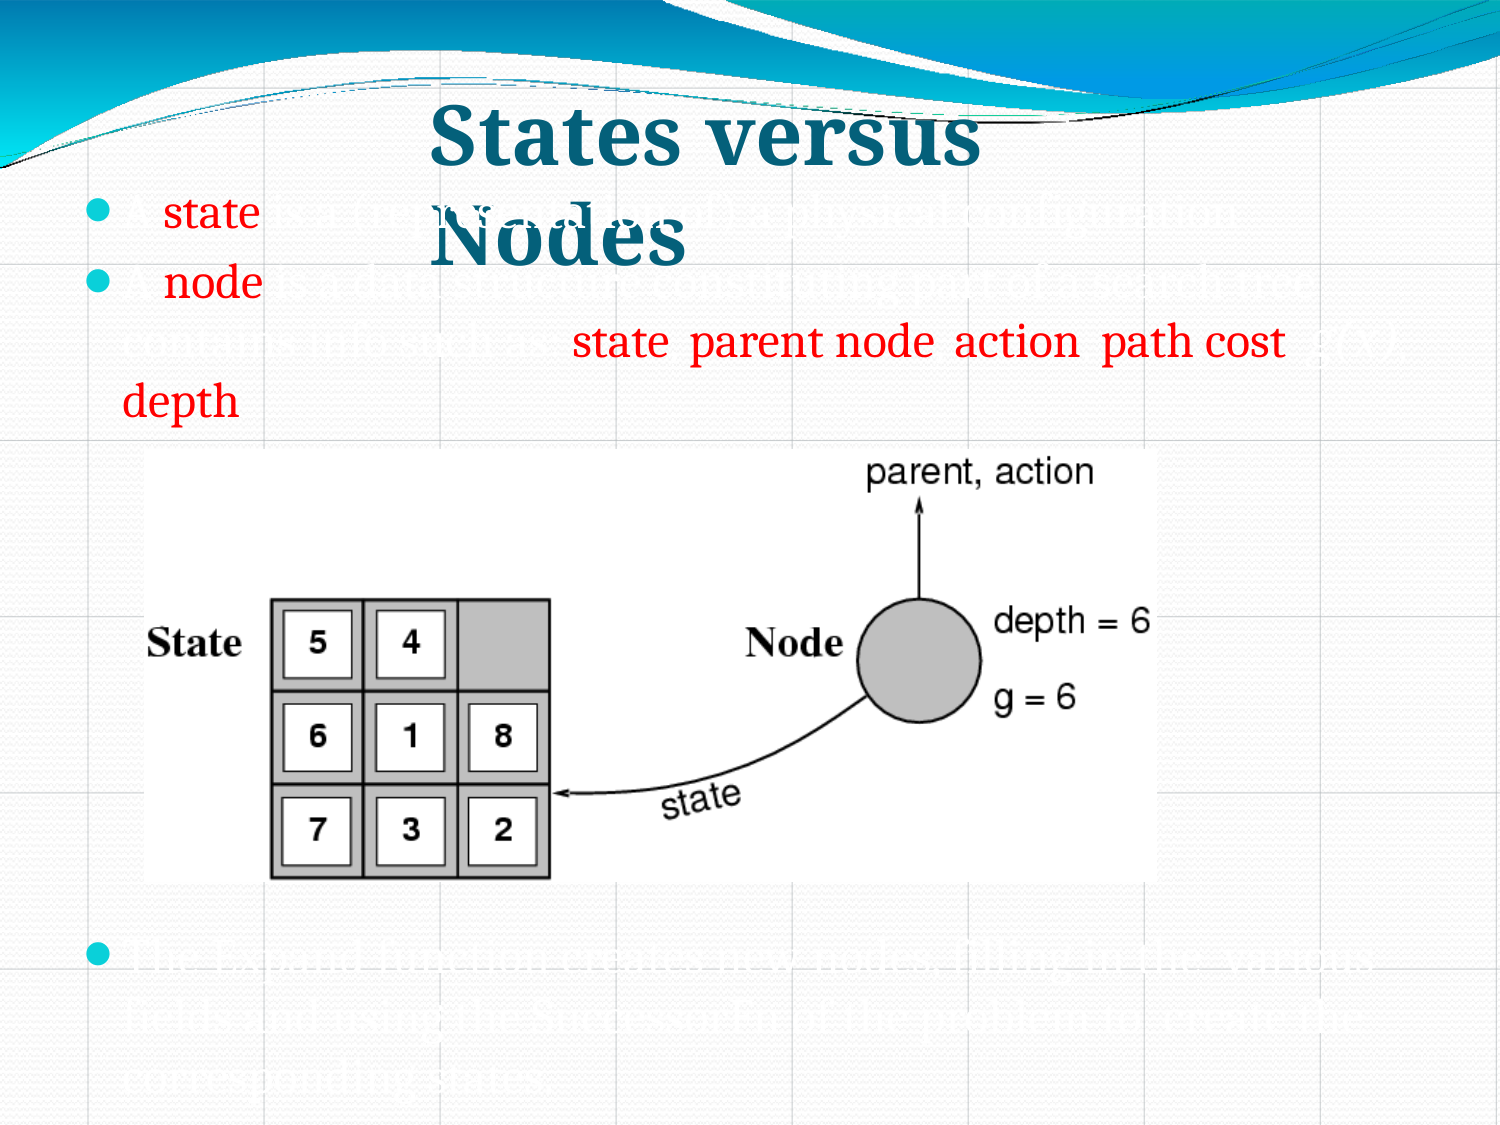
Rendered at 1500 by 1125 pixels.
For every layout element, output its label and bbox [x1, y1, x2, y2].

text_box [0, 0, 1500, 1125]
picture [144, 449, 1157, 882]
